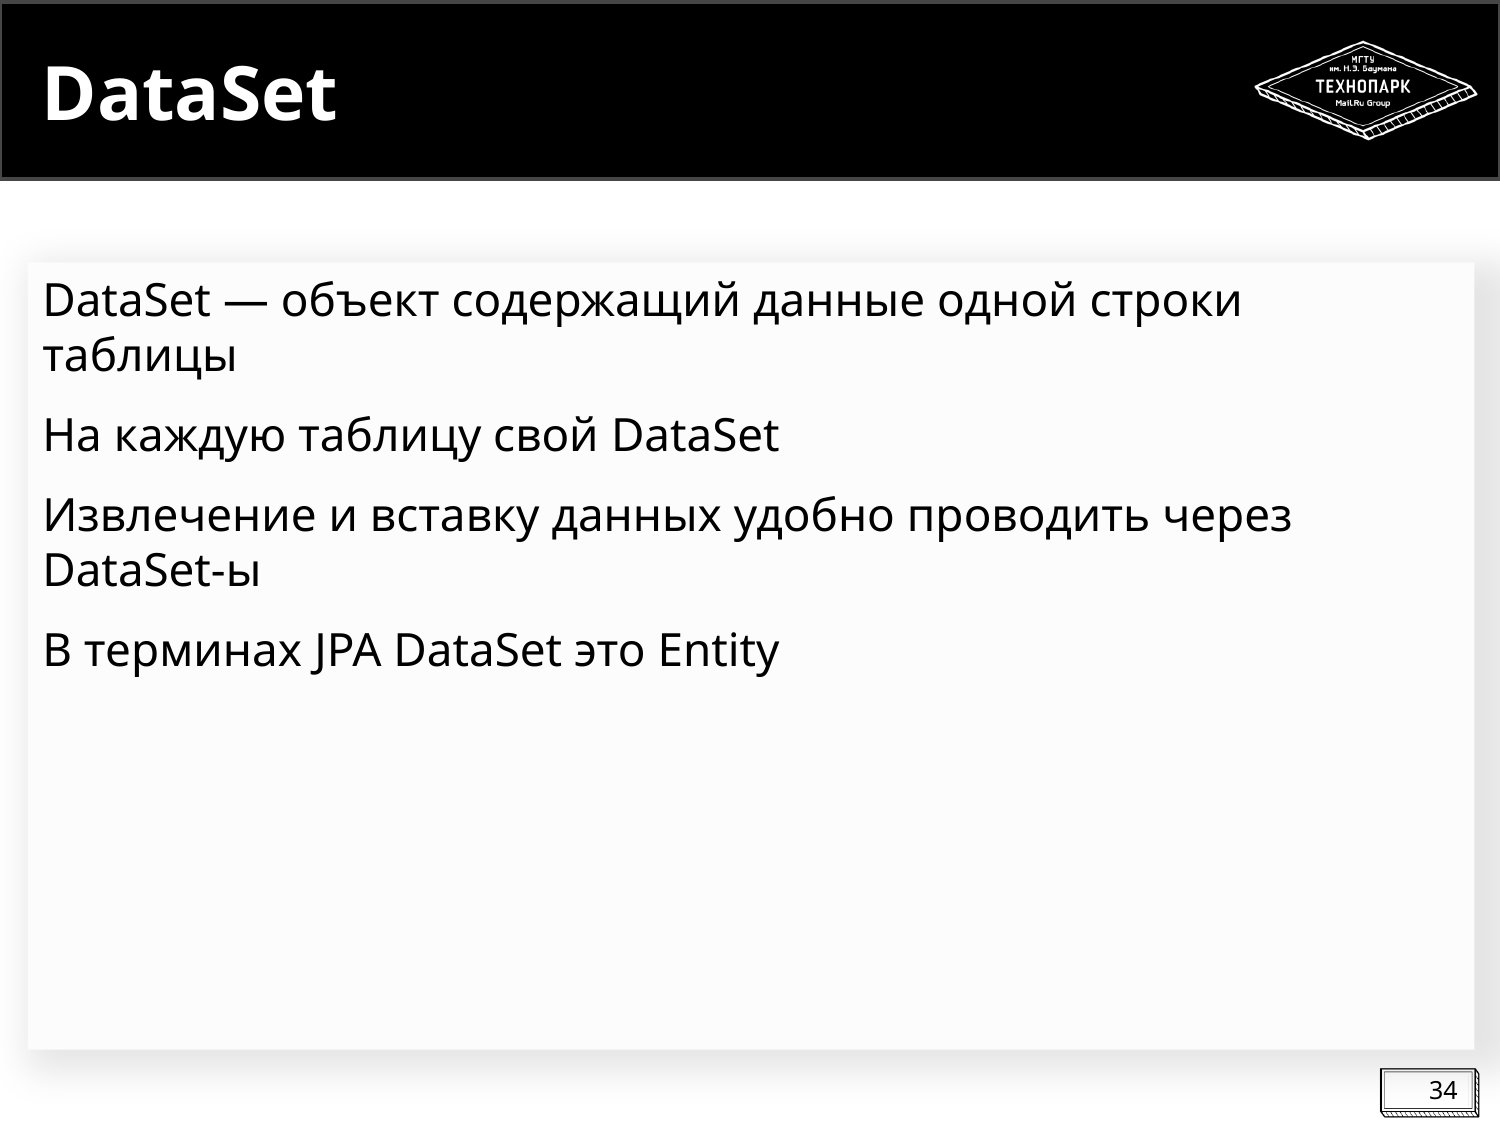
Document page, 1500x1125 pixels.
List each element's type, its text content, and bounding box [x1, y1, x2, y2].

slide_number 34 [1130, 1069, 1473, 1114]
title DataSet [26, 15, 1250, 166]
picture [1366, 1060, 1495, 1125]
picture [1250, 19, 1492, 162]
text_box DataSet ― объект содержащий данные одной строки таблицы На каждую таблицу свой DataSet Извлечение и вставку данных удобно проводить через DataSet-ы В терминах JPA DataSet это Entity [27, 263, 1386, 684]
text_box [25, 260, 1476, 1052]
